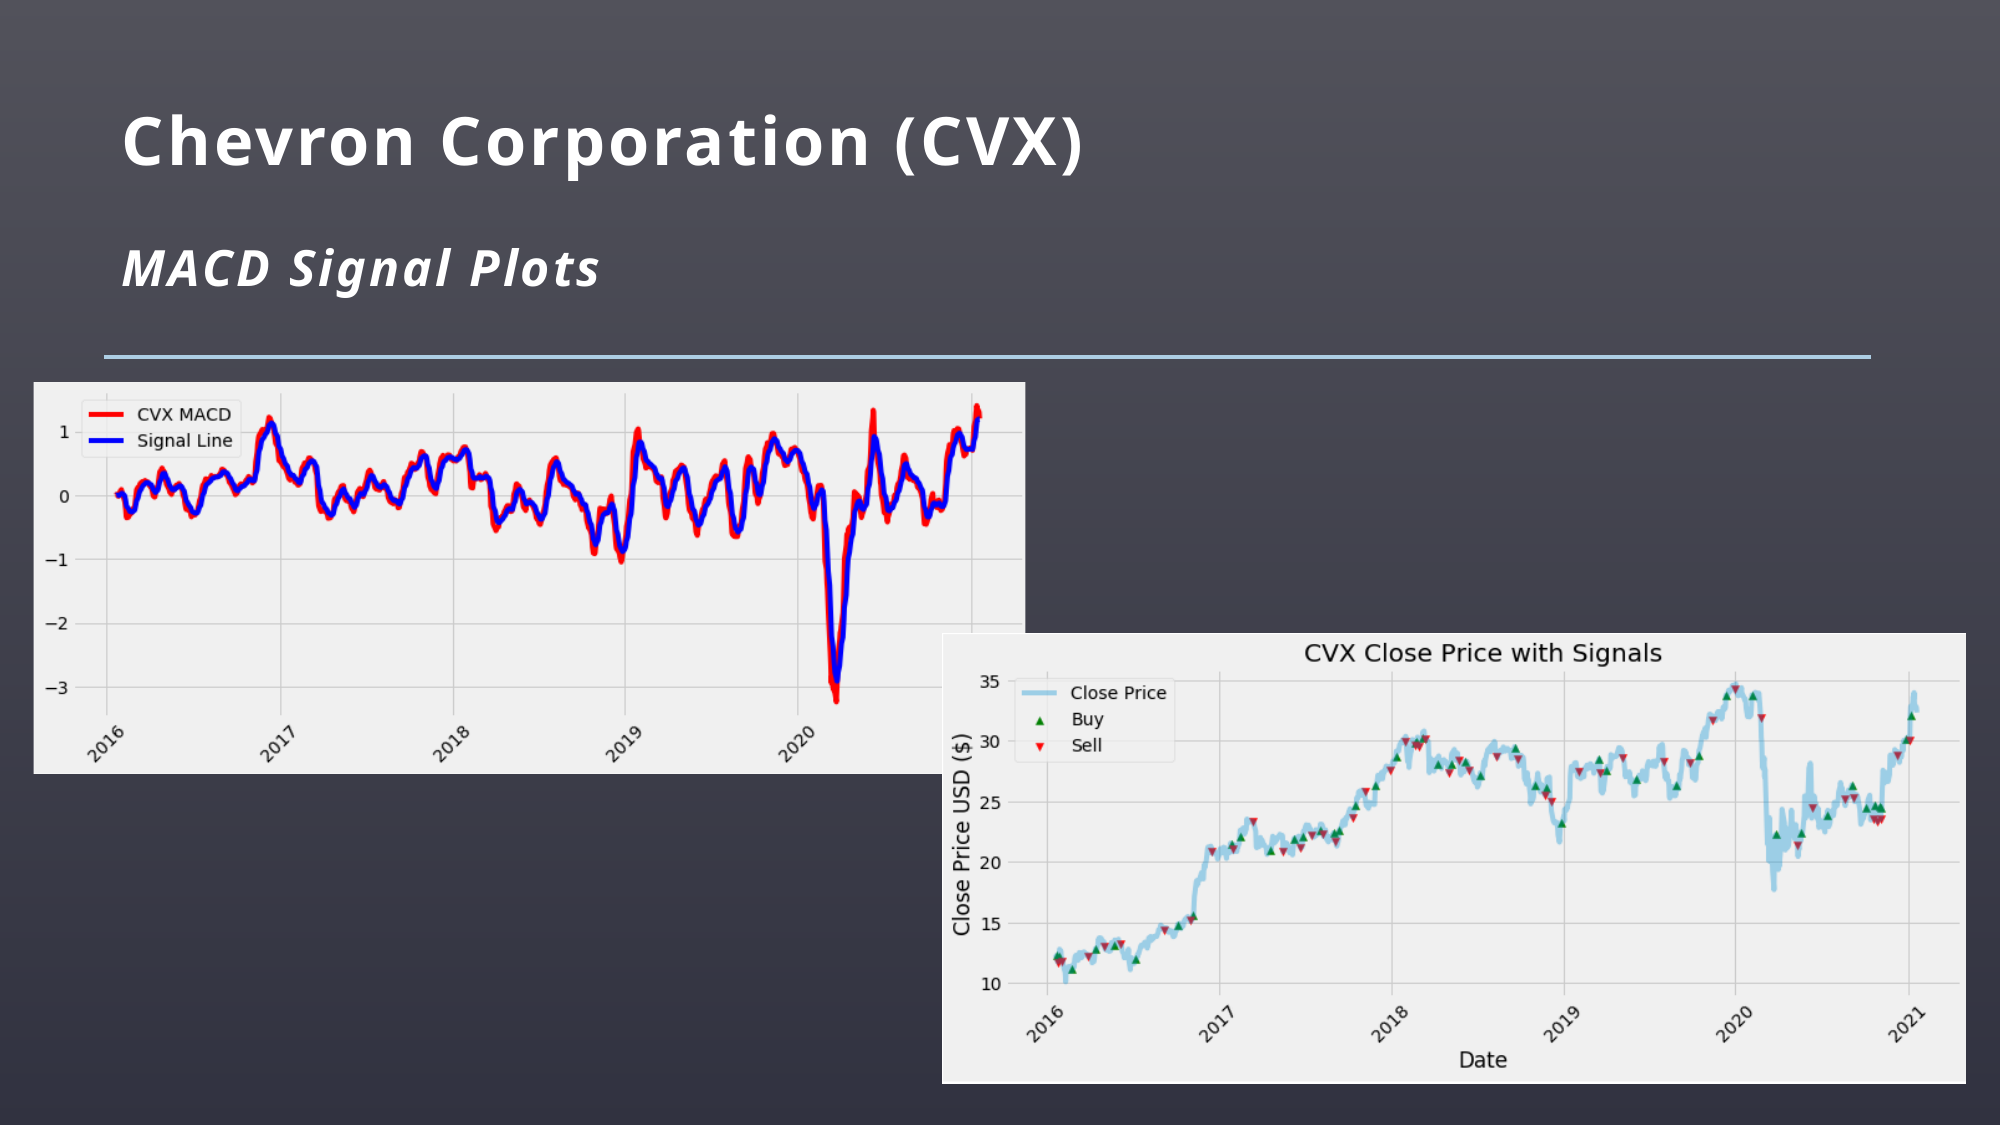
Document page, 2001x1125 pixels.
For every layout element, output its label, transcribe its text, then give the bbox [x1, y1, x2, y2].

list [33, 382, 1026, 774]
picture [942, 633, 1966, 1084]
title Chevron Corporation (CVX) [103, 52, 1543, 170]
text_box MACD Signal Plots [103, 170, 1604, 311]
